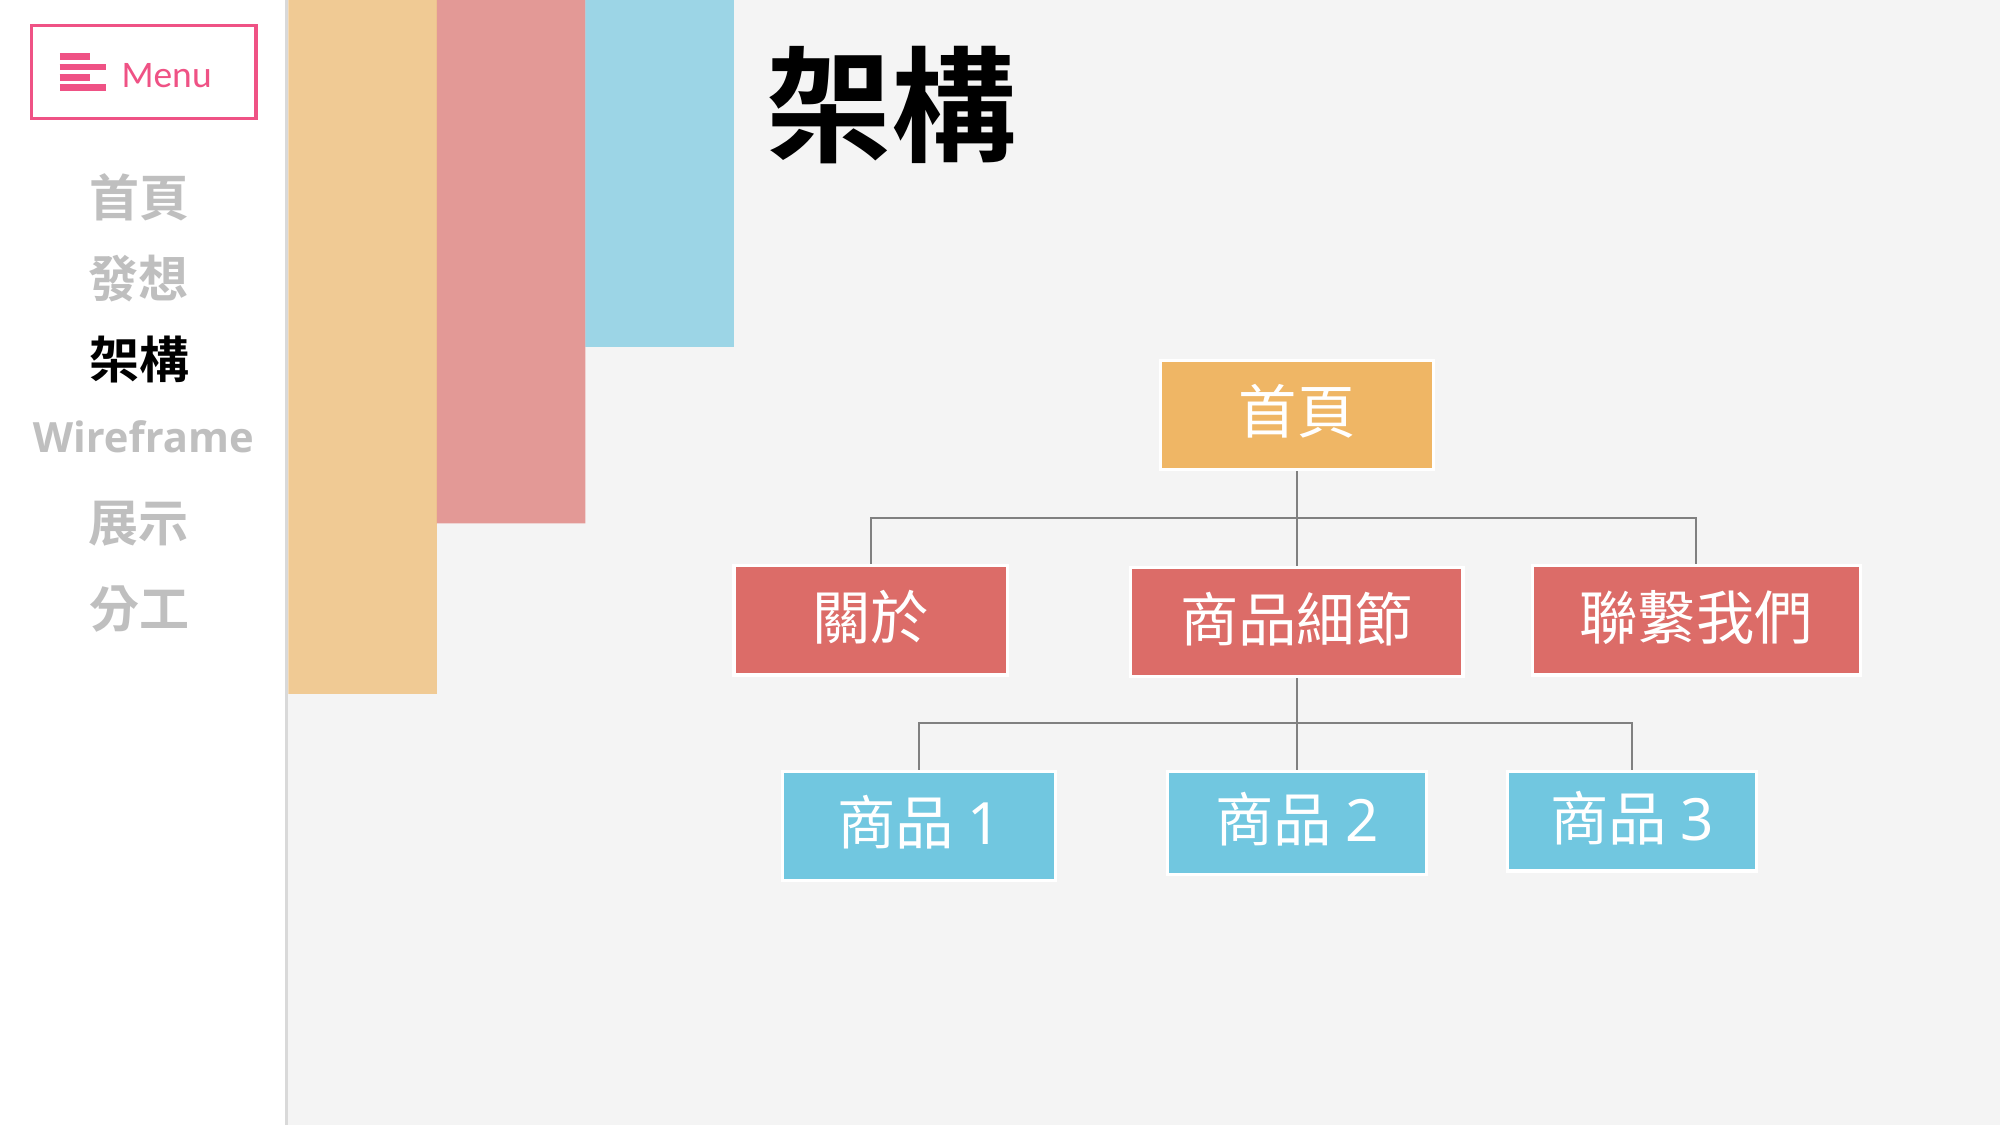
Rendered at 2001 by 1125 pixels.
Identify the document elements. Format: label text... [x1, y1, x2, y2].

text_box 分工 [75, 570, 205, 646]
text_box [59, 56, 107, 88]
text_box Wireframe [18, 403, 269, 469]
text_box 首頁 [75, 159, 205, 235]
text_box 展示 [73, 484, 204, 559]
text_box 架構 [75, 321, 205, 396]
text_box [288, 0, 438, 695]
text_box [0, 0, 285, 1125]
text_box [733, 244, 1861, 996]
text_box [584, 0, 735, 348]
text_box [436, 0, 586, 524]
text_box 發想 [74, 240, 204, 316]
text_box Menu [106, 43, 227, 103]
text_box 架構 [751, 20, 1031, 186]
text_box [31, 25, 257, 119]
